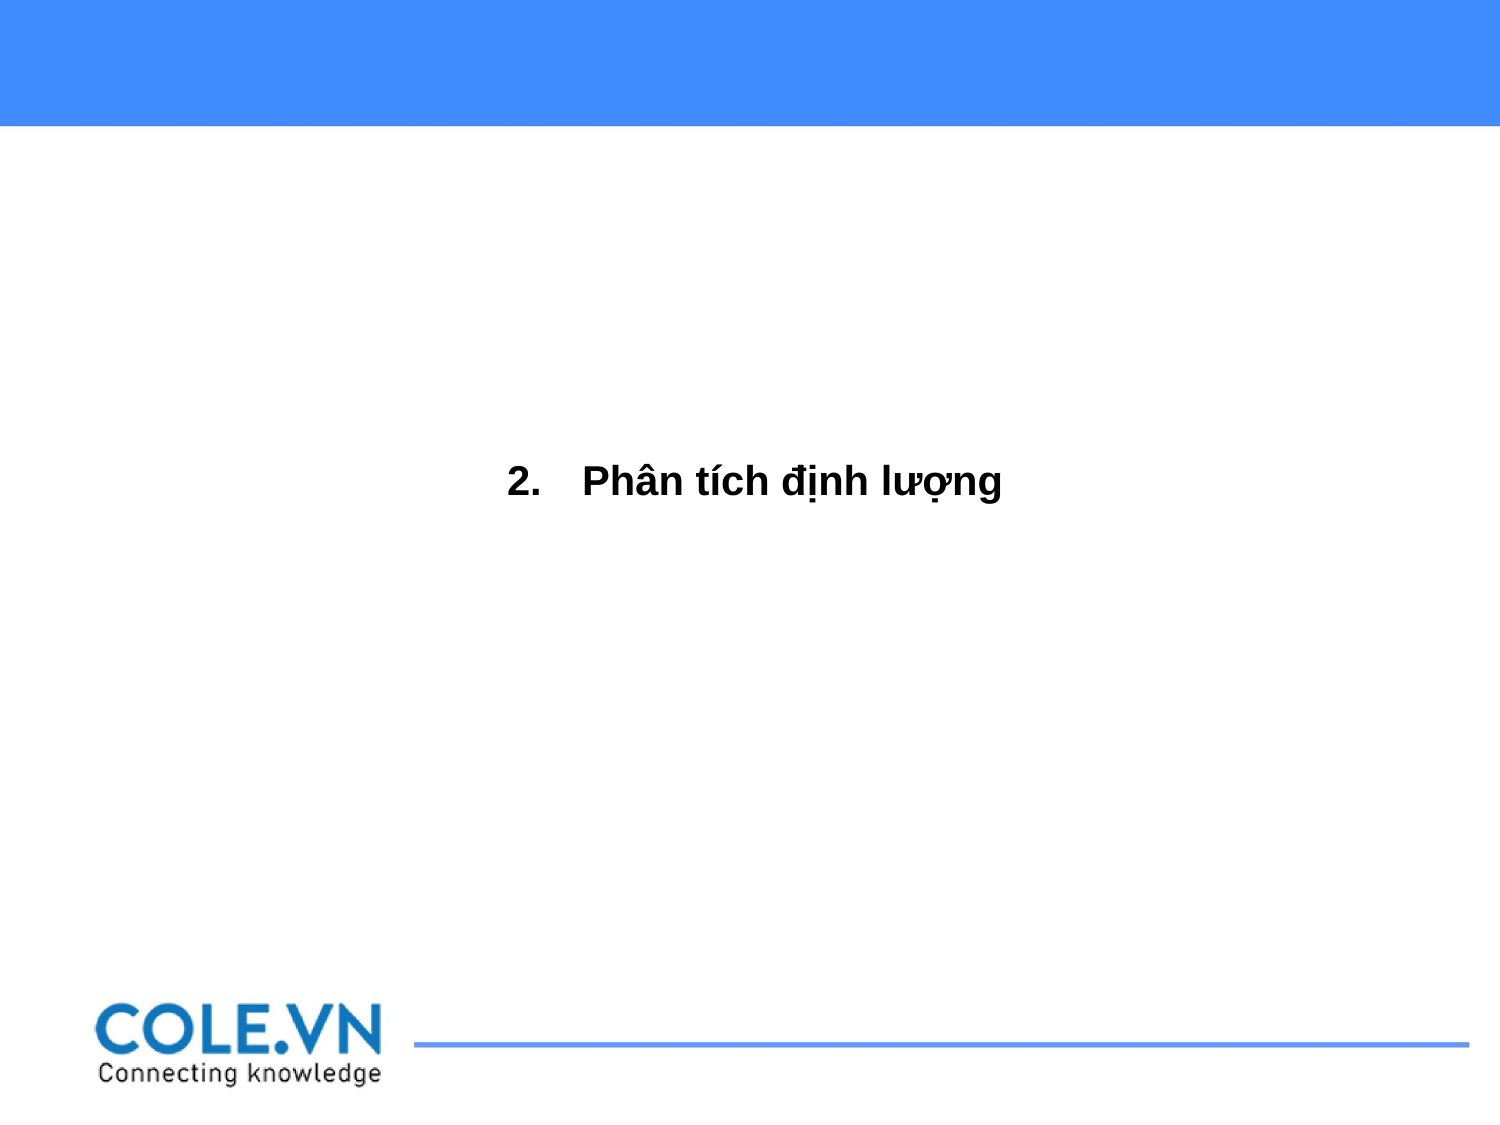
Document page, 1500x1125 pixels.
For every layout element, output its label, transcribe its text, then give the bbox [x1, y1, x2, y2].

picture [0, 0, 1500, 1125]
text_box Phân tích định lượng [63, 431, 1431, 1001]
